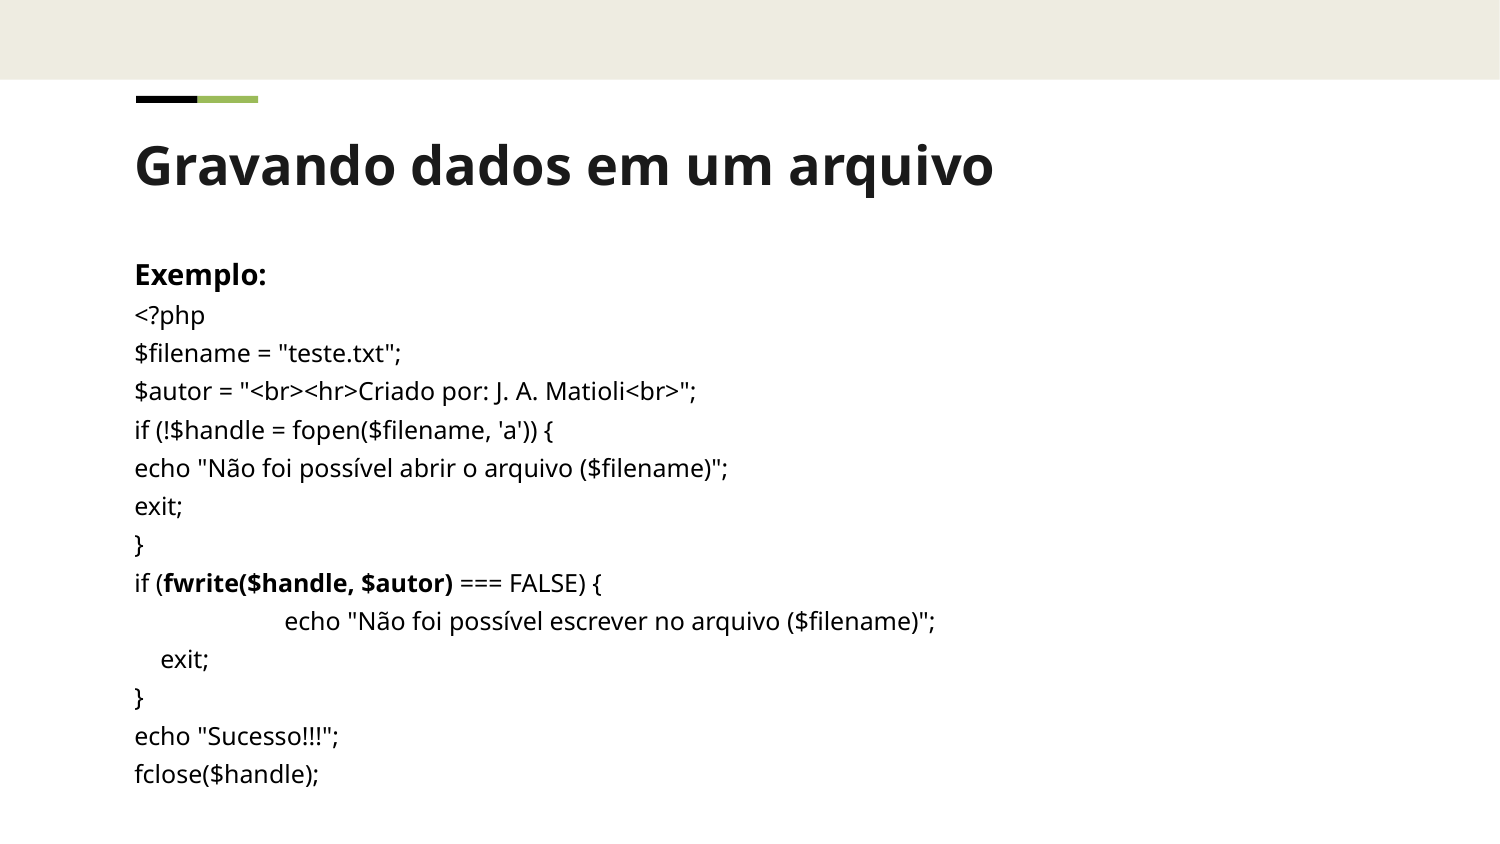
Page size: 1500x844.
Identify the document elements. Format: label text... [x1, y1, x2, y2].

text_box Gravando dados em um arquivo [119, 116, 1381, 204]
text_box Exemplo: <?php $filename = "teste.txt"; $autor = "<br><hr>Criado por: J. A. Matioli<br>"; if (!$handle = fopen($filename, 'a')) { echo "Não foi possível abrir o arquivo ($filename)"; exit; } if (fwrite($handle, $autor) === FALSE) { echo "Não foi possível escrever no arquivo ($filename)"; exit; } echo "Sucesso!!!"; fclose($handle); [119, 241, 1381, 804]
